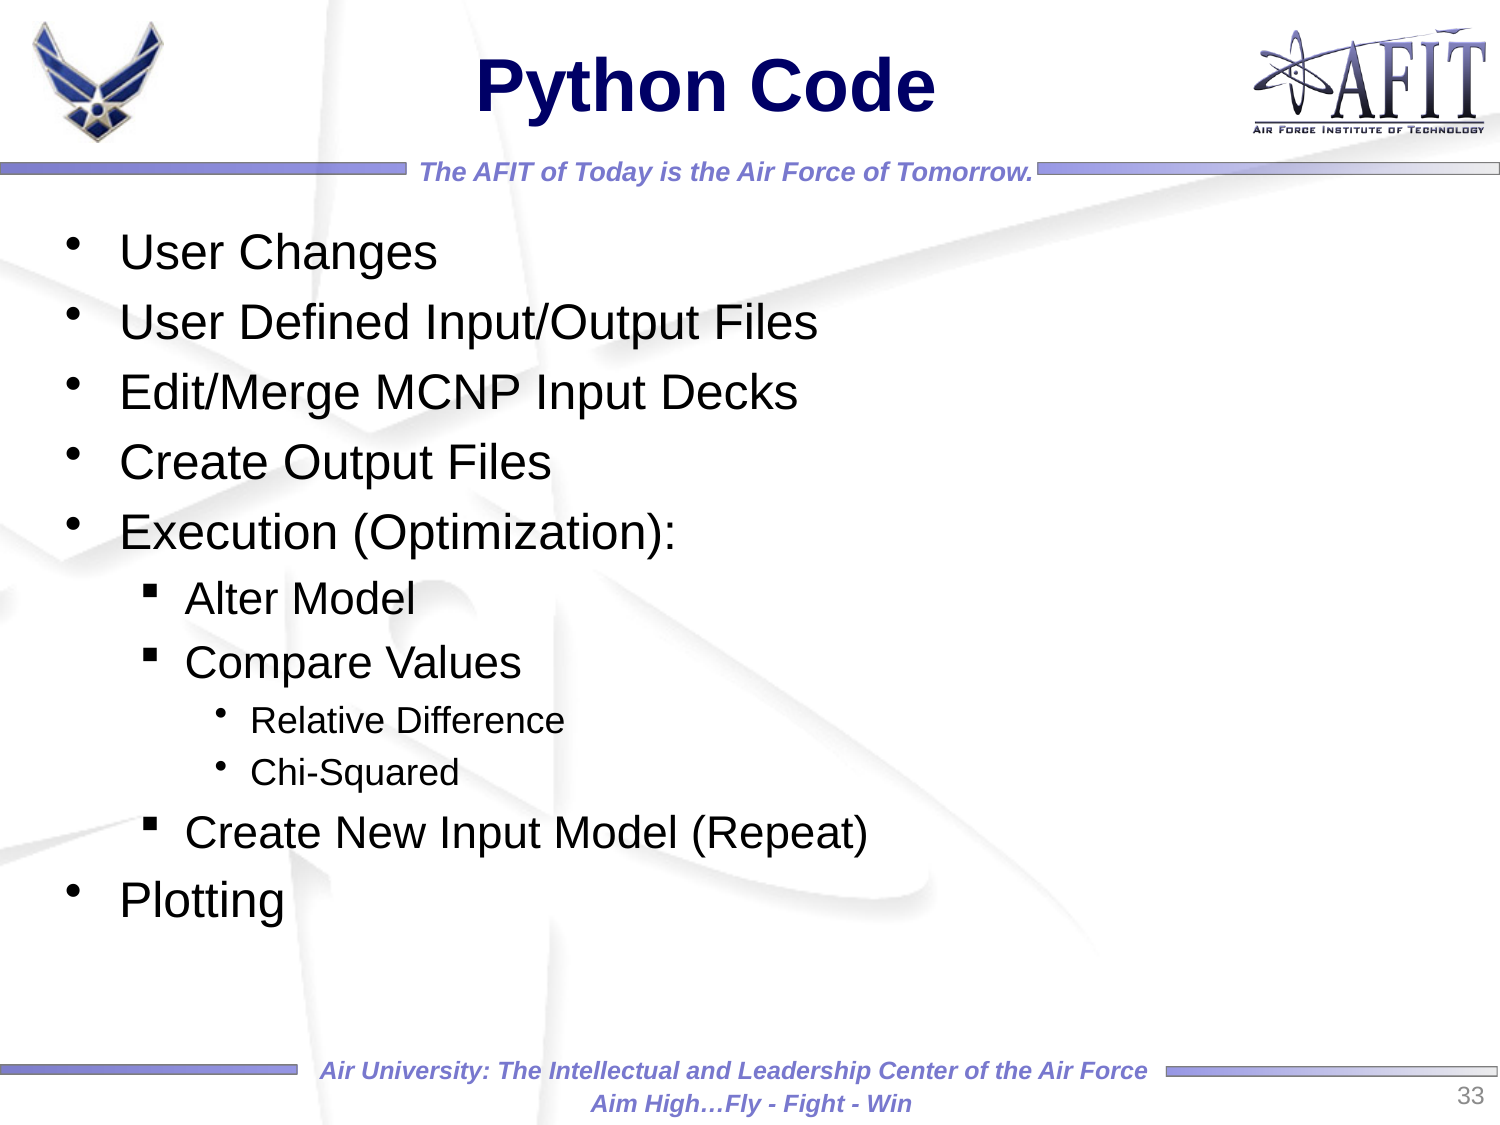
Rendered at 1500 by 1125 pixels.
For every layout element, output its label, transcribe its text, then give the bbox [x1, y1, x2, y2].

list User Changes User Defined Input/Output Files Edit/Merge MCNP Input Decks Create Output Files Execution (Optimization): Alter Model Compare Values Relative Difference Chi-Squared Create New Input Model (Repeat) Plotting [50, 212, 1450, 1013]
slide_number 33 [1149, 1065, 1500, 1125]
picture [32, 21, 162, 143]
title Python Code [162, 0, 1251, 163]
